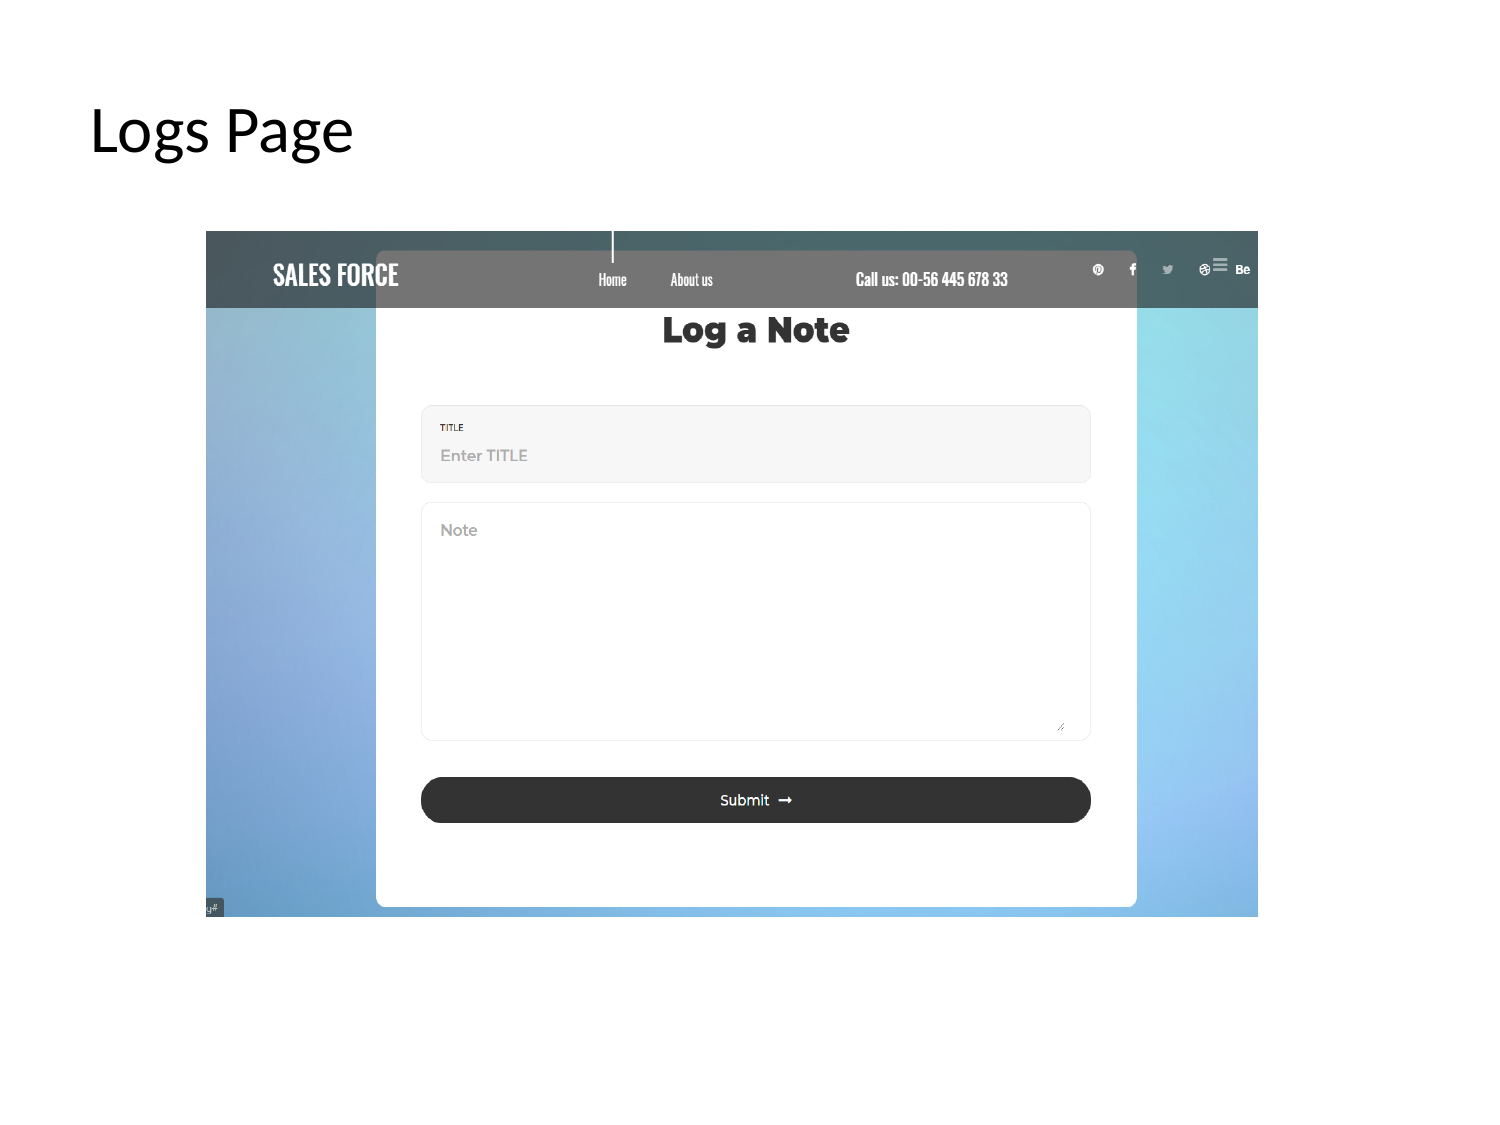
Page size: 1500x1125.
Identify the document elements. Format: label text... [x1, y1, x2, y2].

picture [206, 231, 1259, 918]
list Logs Page [75, 78, 1425, 1005]
